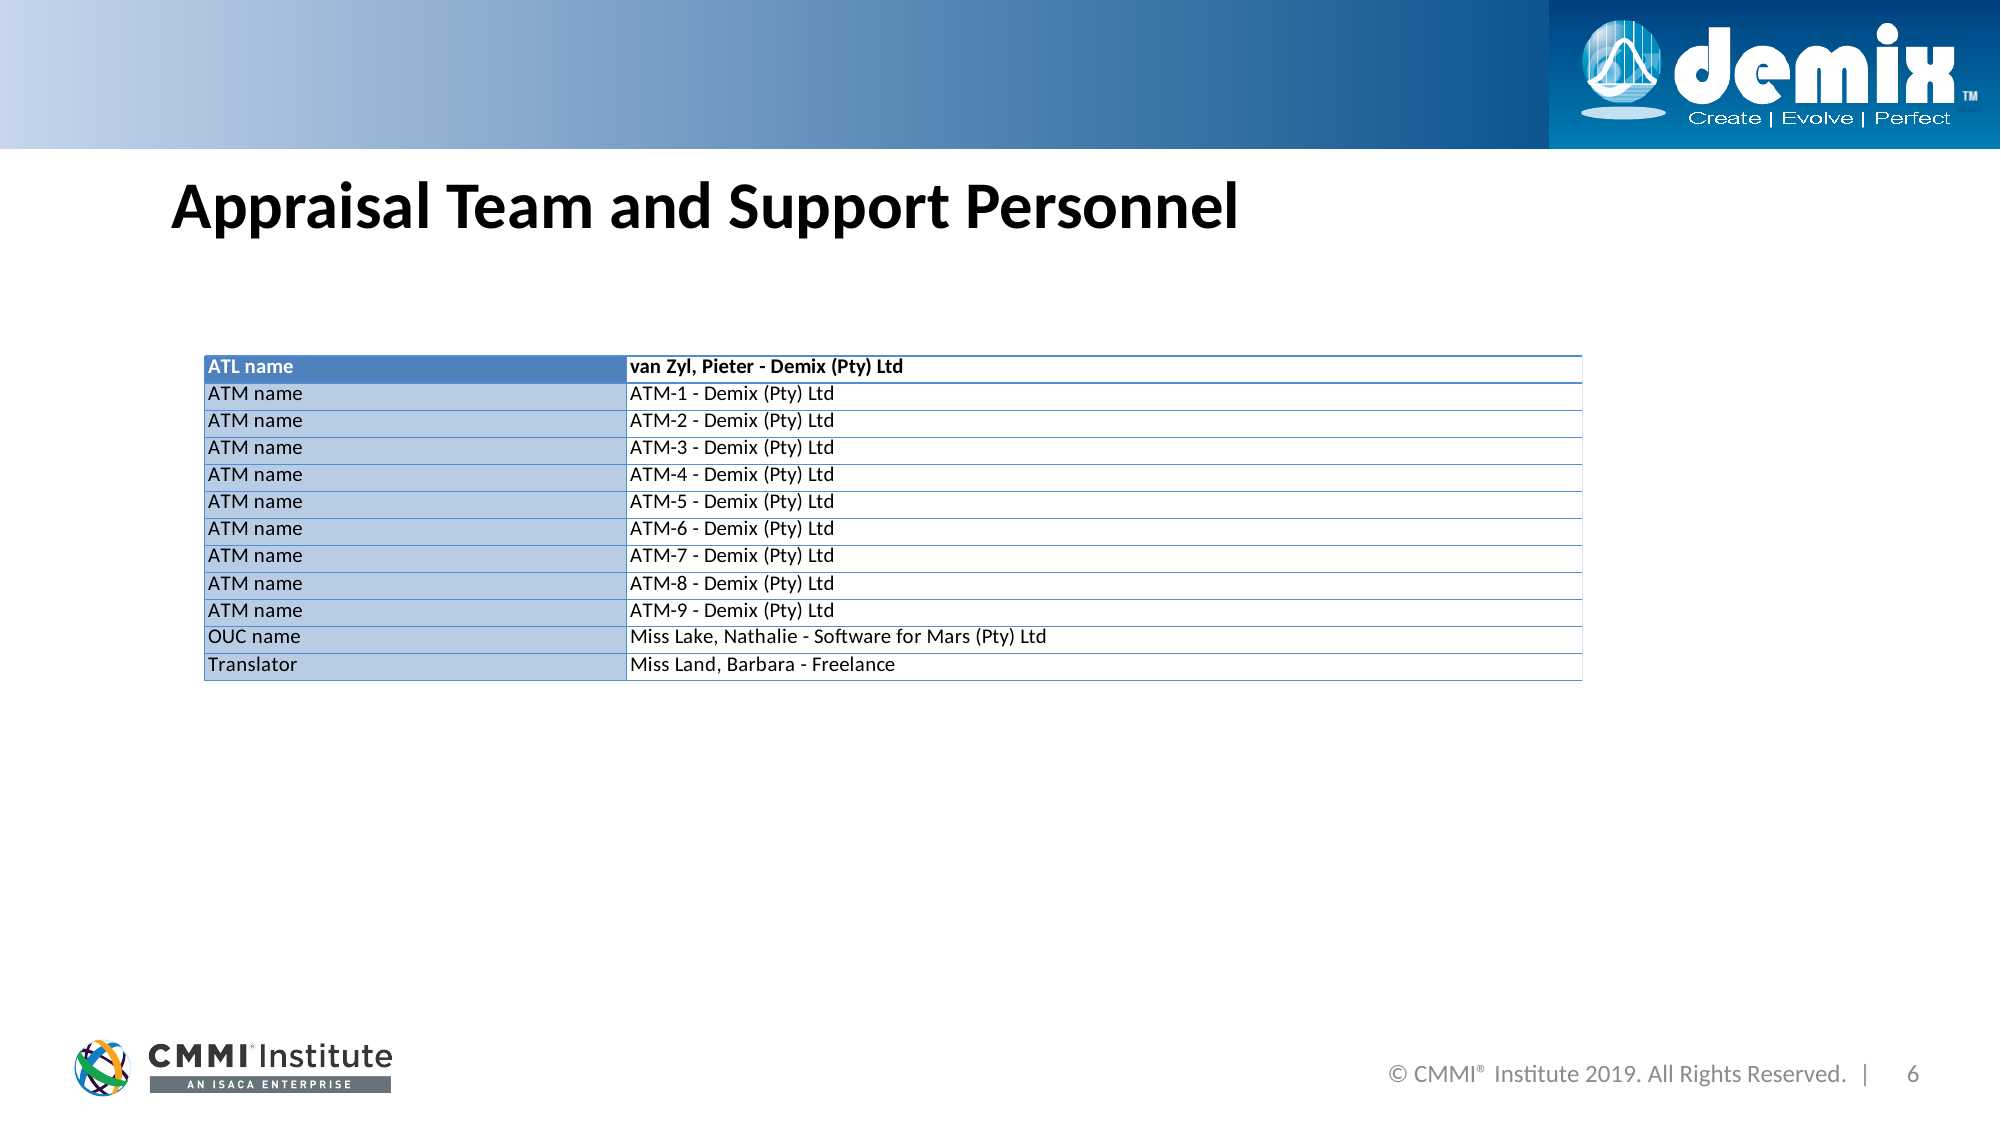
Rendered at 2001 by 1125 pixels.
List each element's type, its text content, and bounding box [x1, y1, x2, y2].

title Appraisal Team and Support Personnel [156, 157, 1863, 257]
picture [41, 993, 439, 1125]
picture [1582, 106, 1665, 119]
picture [1549, 0, 2000, 111]
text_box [204, 355, 1584, 682]
